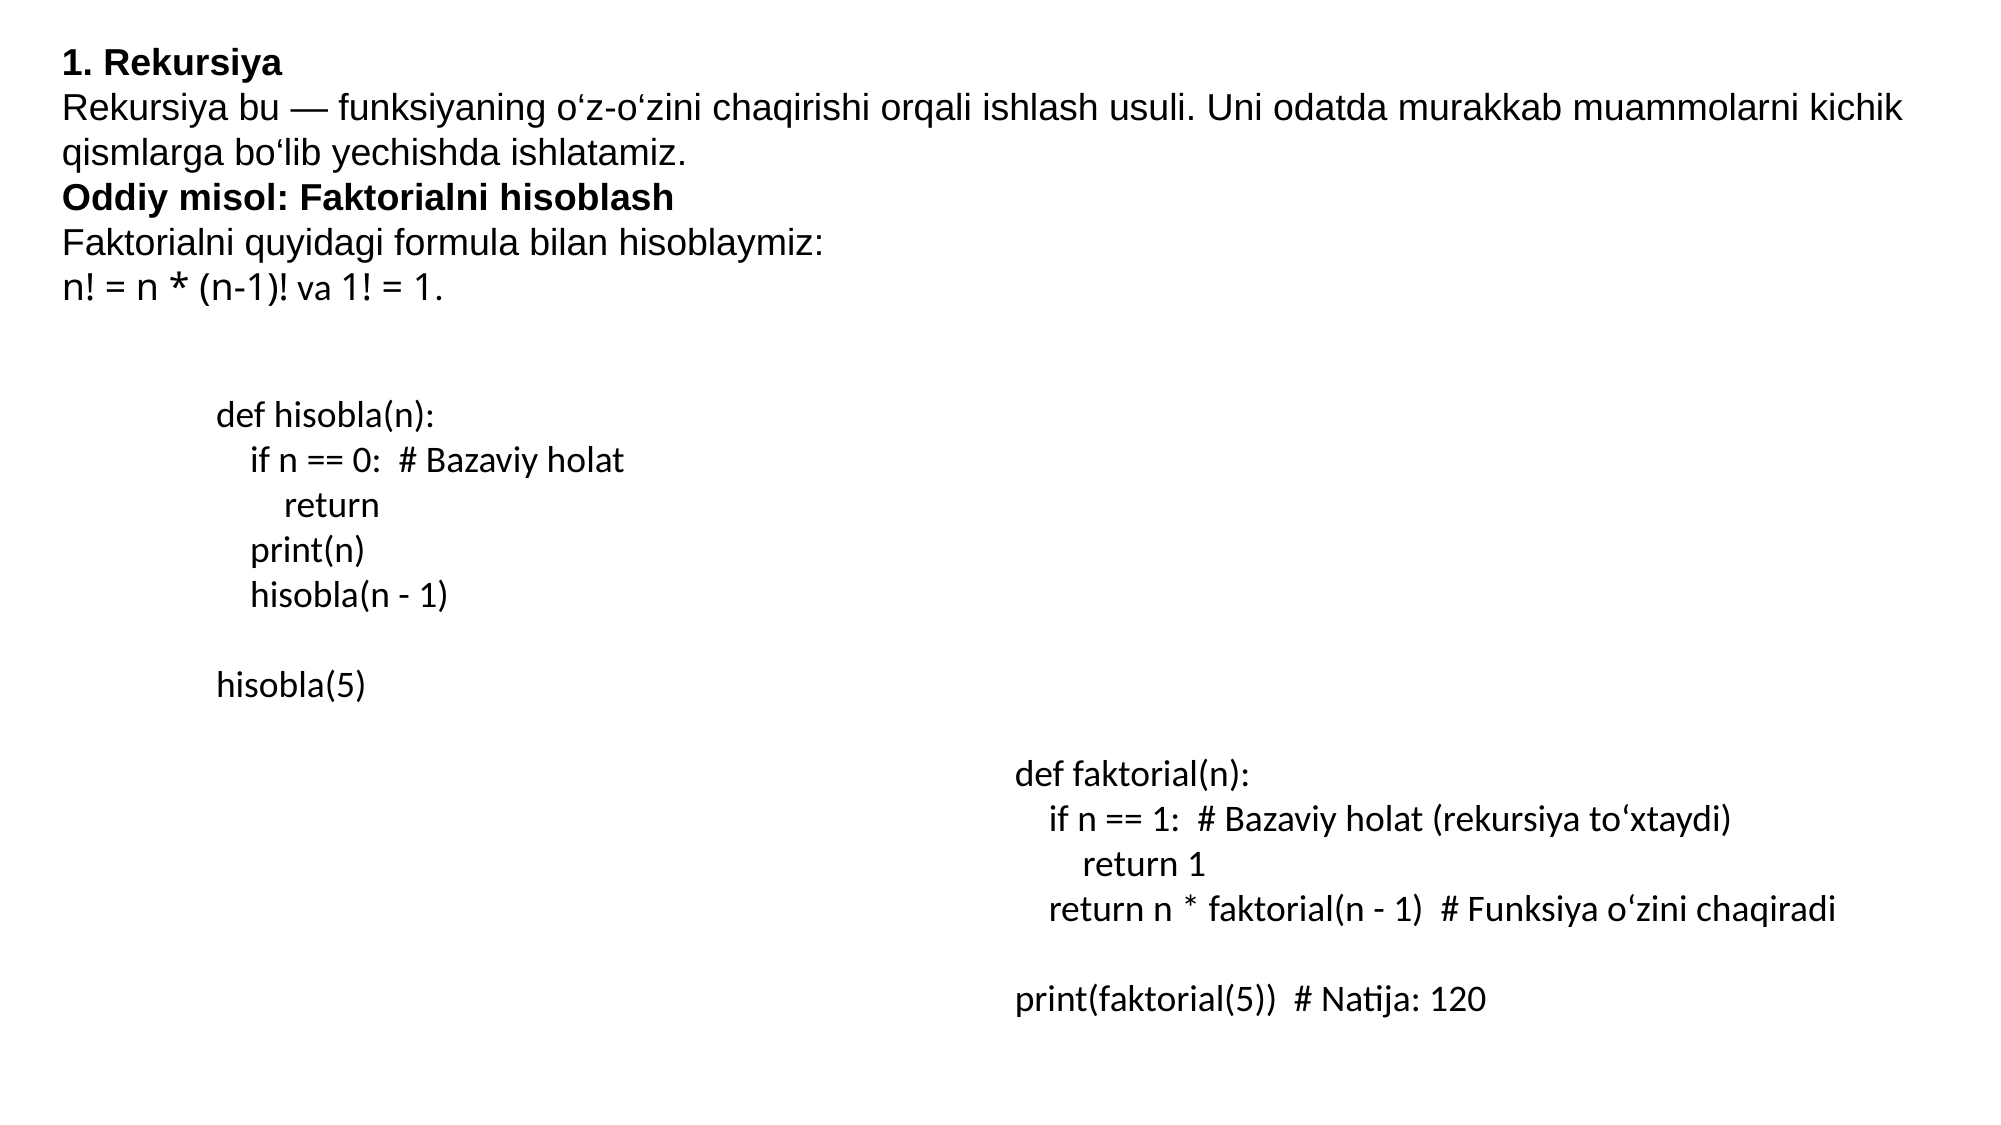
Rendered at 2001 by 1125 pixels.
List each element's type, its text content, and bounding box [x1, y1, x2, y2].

text_box def hisobla(n): if n == 0: # Bazaviy holat return print(n) hisobla(n - 1) hisobla(5) [201, 383, 1201, 713]
text_box def faktorial(n): if n == 1: # Bazaviy holat (rekursiya to‘xtaydi) return 1 return n * faktorial(n - 1) # Funksiya o‘zini chaqiradi print(faktorial(5)) # Natija: 120 [999, 741, 2000, 1027]
text_box 1. Rekursiya Rekursiya bu — funksiyaning o‘z-o‘zini chaqirishi orqali ishlash usuli. Uni odatda murakkab muammolarni kichik qismlarga bo‘lib yechishda ishlatamiz. Oddiy misol: Faktorialni hisoblash Faktorialni quyidagi formula bilan hisoblaymiz: n! = n * (n-1)! va 1! = 1. [46, 30, 1953, 316]
